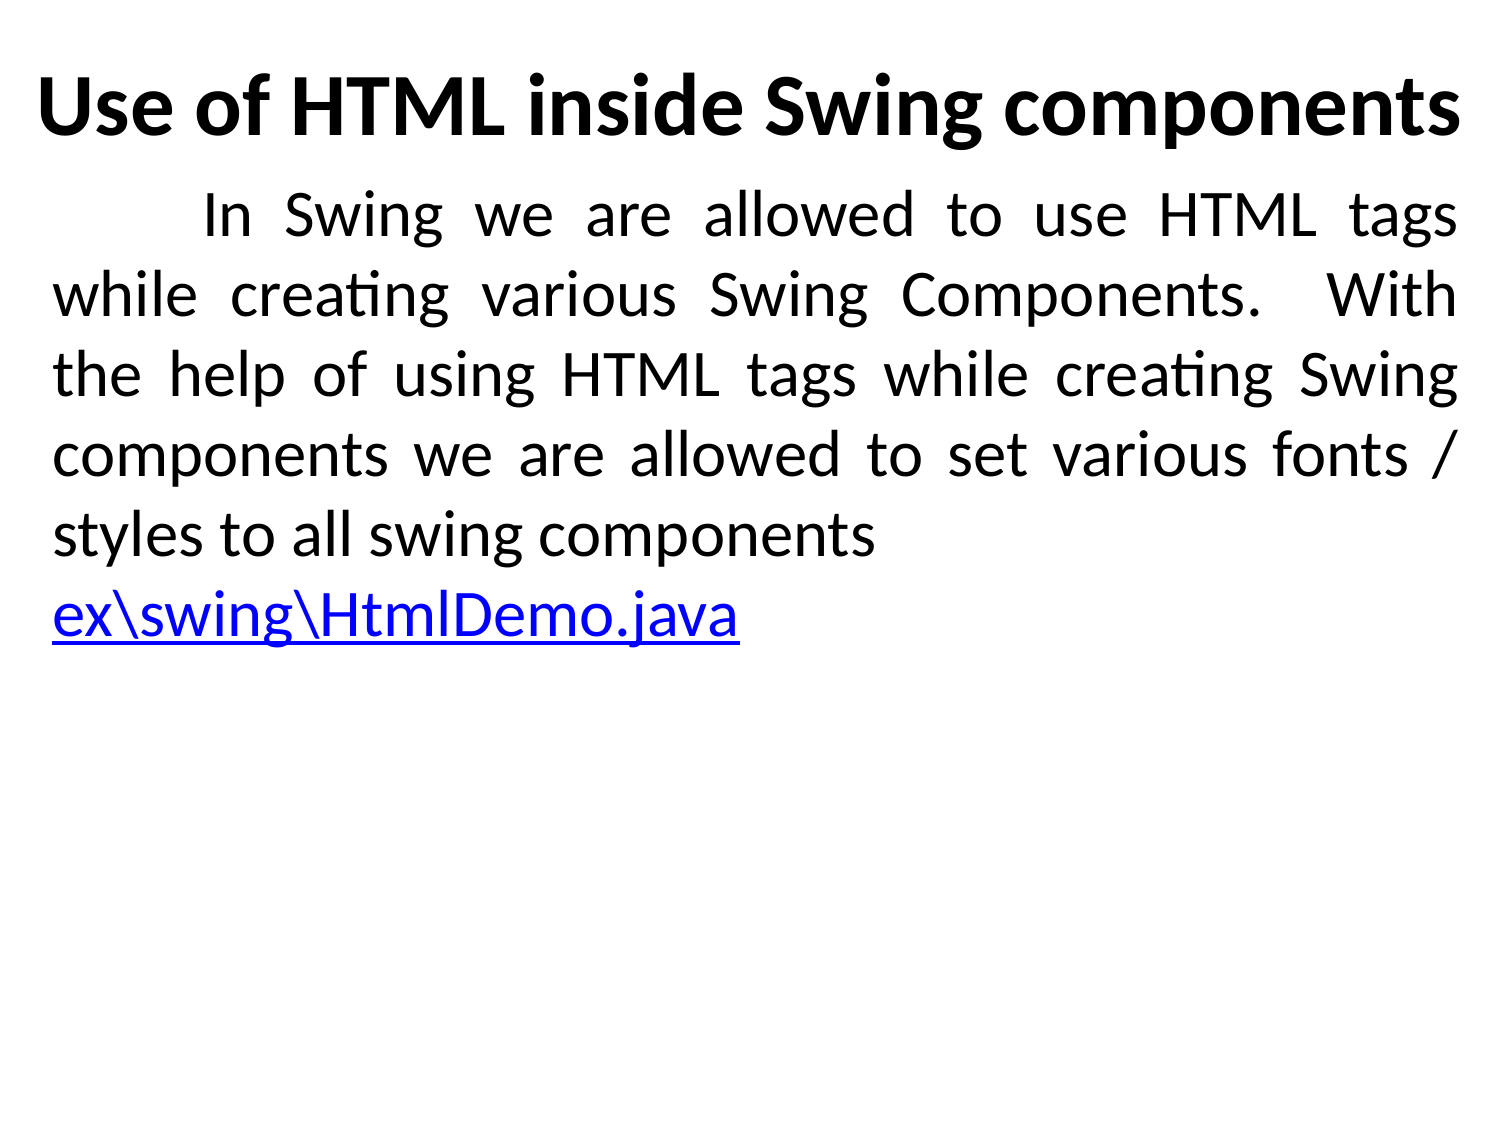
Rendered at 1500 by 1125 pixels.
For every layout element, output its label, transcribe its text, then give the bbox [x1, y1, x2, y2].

title Use of HTML inside Swing components [0, 24, 1500, 175]
text_box In Swing we are allowed to use HTML tags while creating various Swing Components. With the help of using HTML tags while creating Swing components we are allowed to set various fonts / styles to all swing components ex\swing\HtmlDemo.java [37, 162, 1475, 657]
